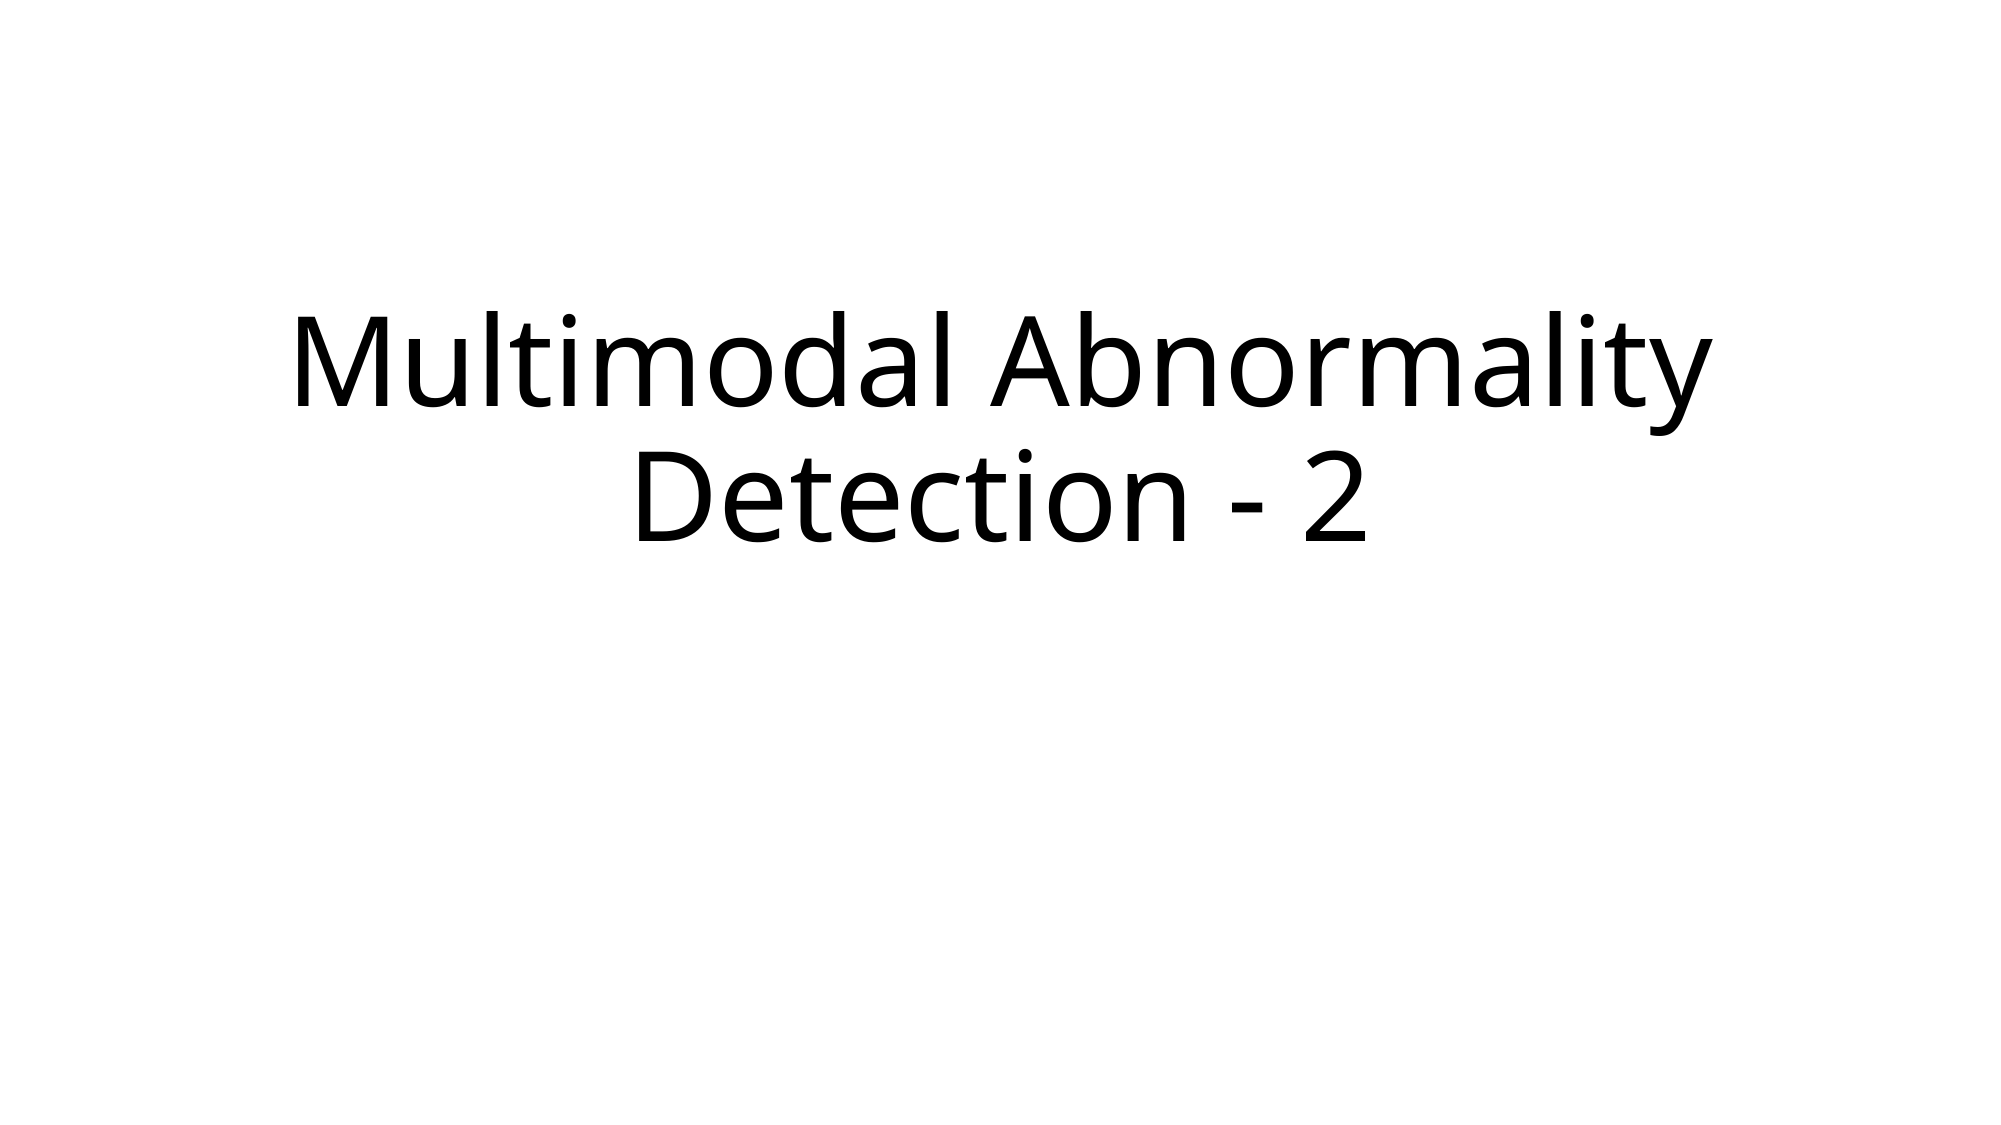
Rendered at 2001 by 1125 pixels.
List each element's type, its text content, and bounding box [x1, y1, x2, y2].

title Multimodal Abnormality Detection - 2 [249, 184, 1750, 576]
